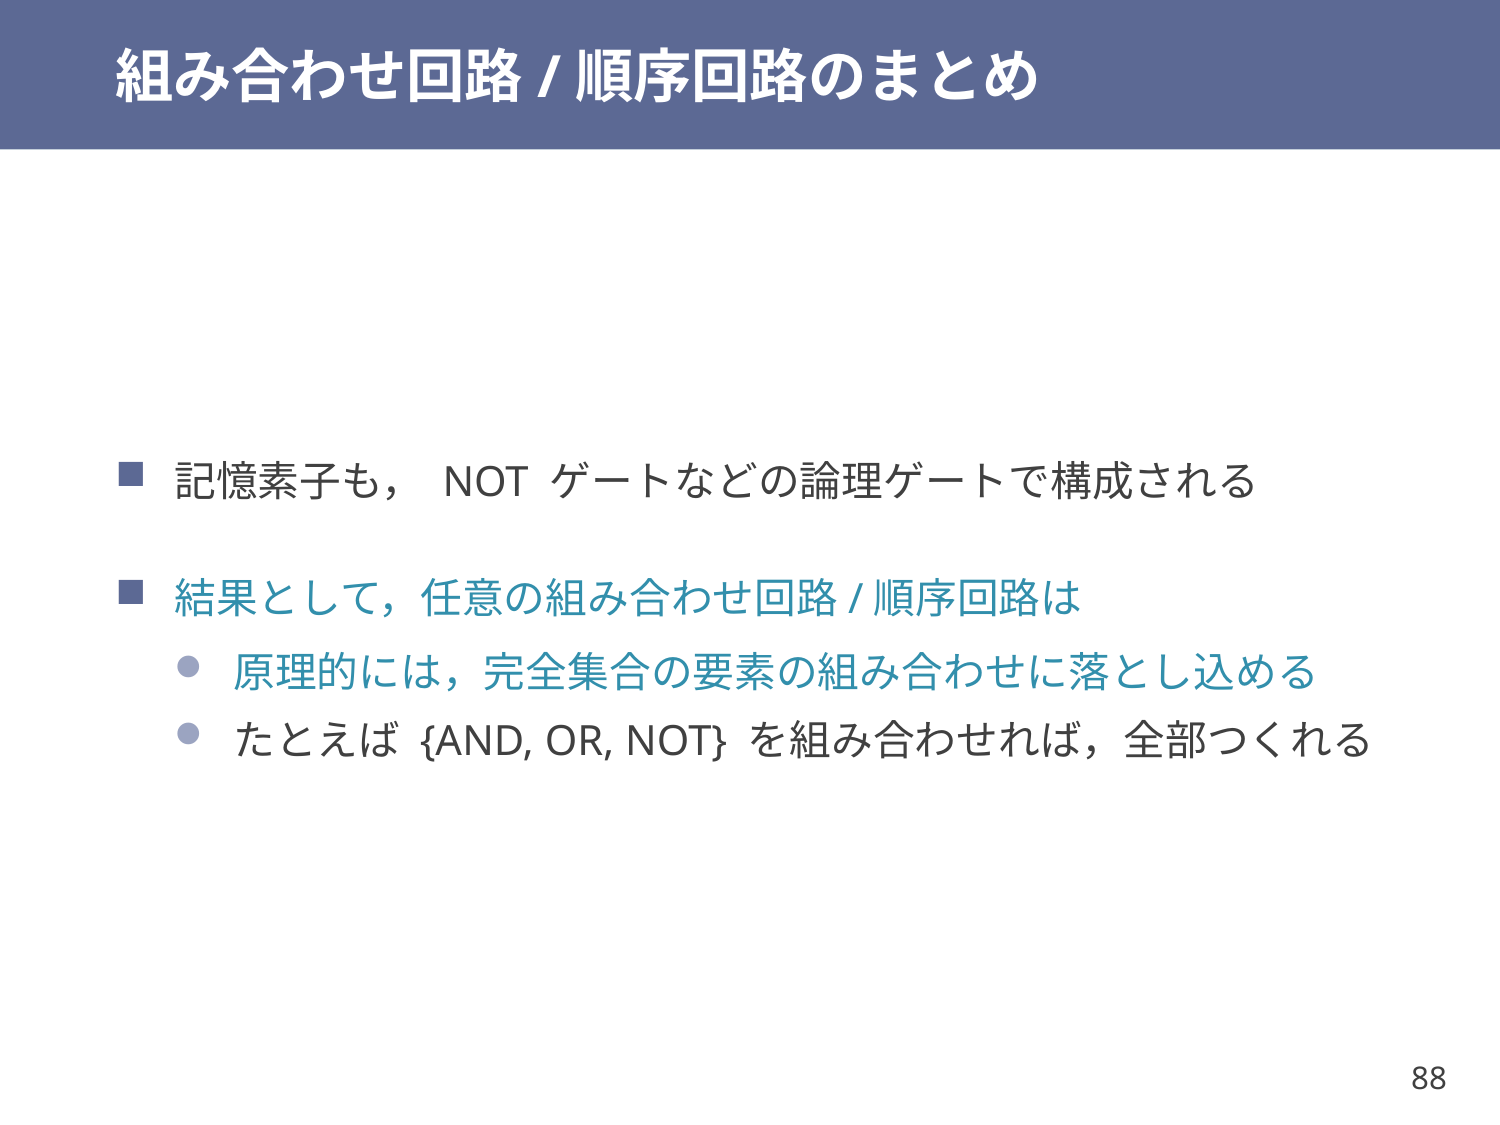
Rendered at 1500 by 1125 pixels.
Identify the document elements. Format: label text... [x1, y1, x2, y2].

title 組み合わせ回路/順序回路のまとめ [100, 0, 1500, 150]
list 記憶素子も， NOT ゲートなどの論理ゲートで構成される 結果として，任意の組み合わせ回路/順序回路は 原理的には，完全集合の要素の組み合わせに落とし込める たとえば {AND, OR, NOT} を組み合わせれば，全部つくれる [100, 178, 1459, 1036]
